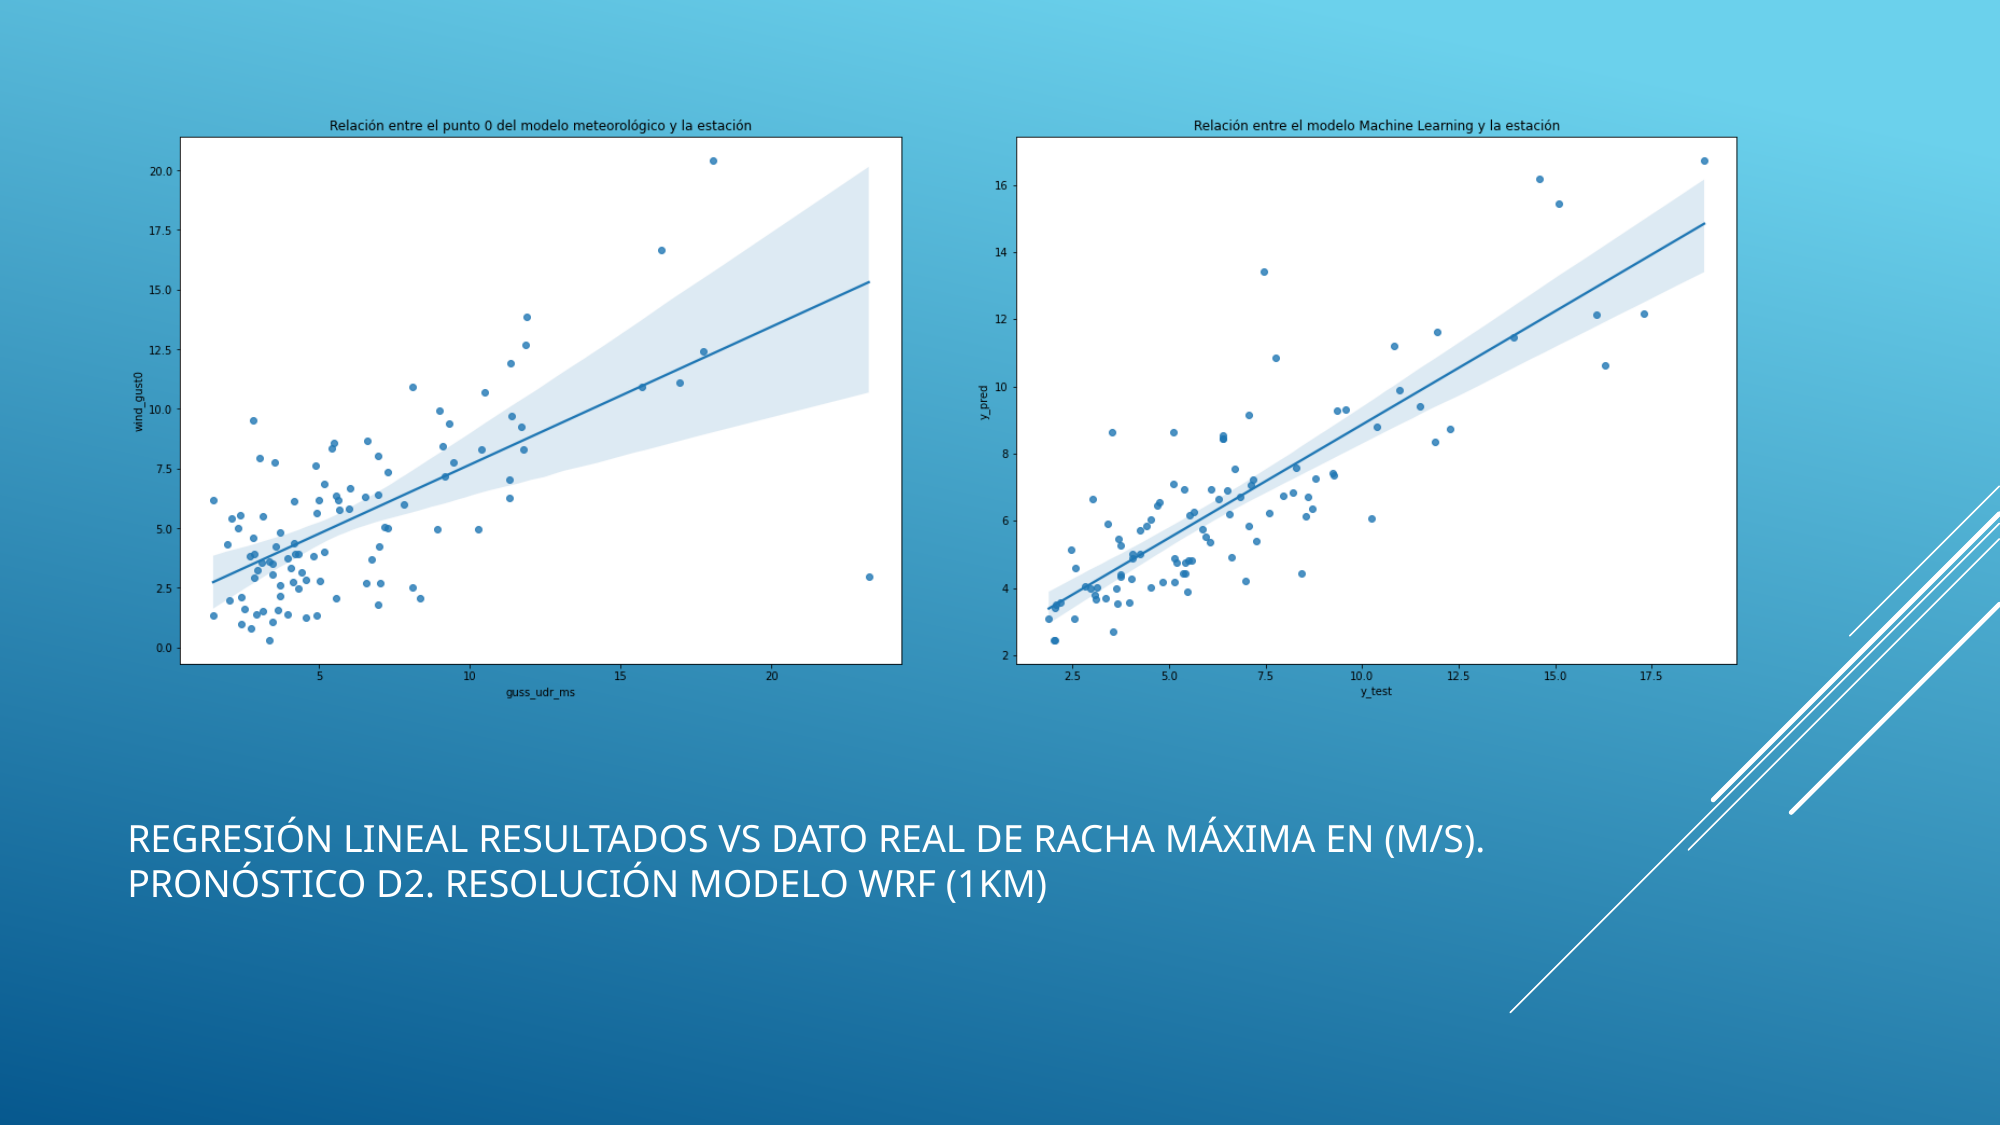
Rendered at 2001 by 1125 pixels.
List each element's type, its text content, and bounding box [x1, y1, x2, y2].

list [970, 112, 1745, 706]
title Regresión lineal resultados vs dato real De Racha máxima en (m/s). pronóstico d2. Resolución modelo WRF (1Km) [112, 736, 1513, 984]
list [125, 112, 910, 706]
